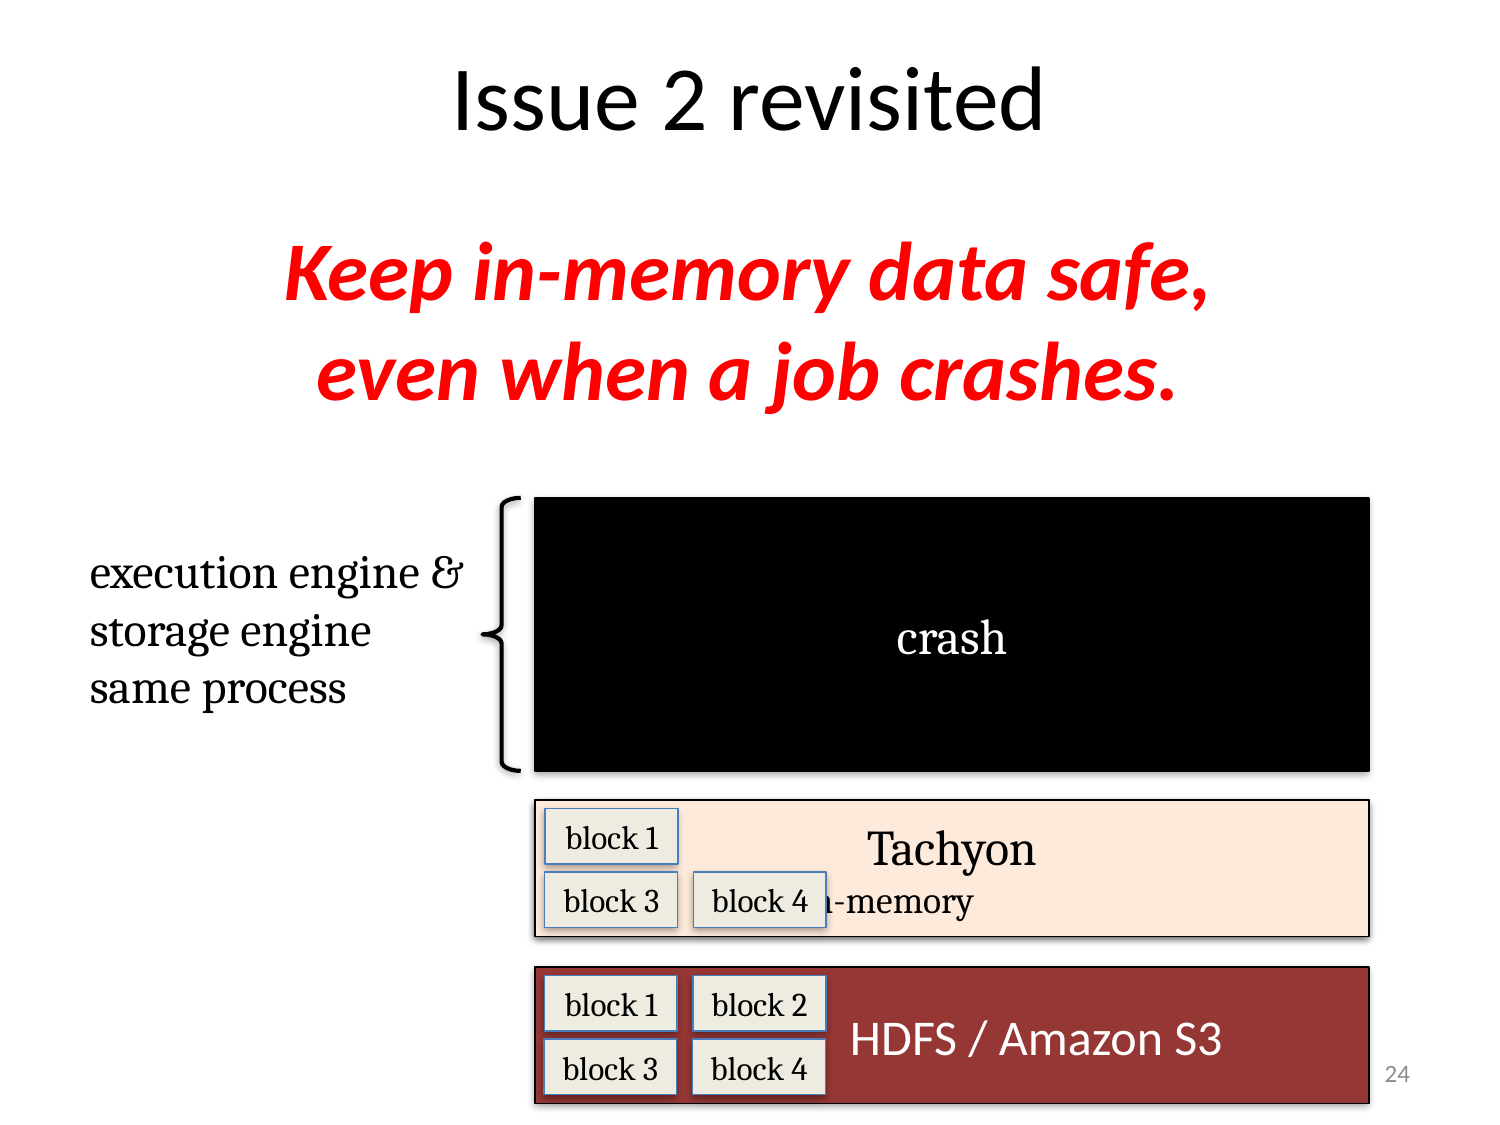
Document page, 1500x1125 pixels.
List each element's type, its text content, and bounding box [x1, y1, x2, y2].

text_box execution engine & storage engine same process [75, 533, 529, 721]
text_box [499, 721, 521, 773]
text_box HDFS / Amazon S3 [534, 966, 1370, 1104]
text_box block 1 [544, 975, 678, 1032]
text_box crash [534, 497, 1370, 772]
title Issue 2 revisited [75, 0, 1425, 188]
slide_number 24 [1074, 1042, 1425, 1103]
text_box block 3 [543, 1038, 677, 1095]
text_box block 4 [692, 1038, 826, 1095]
text_box block 2 [692, 975, 827, 1032]
text_box Keep in-memory data safe, even when a job crashes. [75, 187, 1422, 459]
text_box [534, 799, 1370, 937]
text_box [499, 495, 521, 533]
